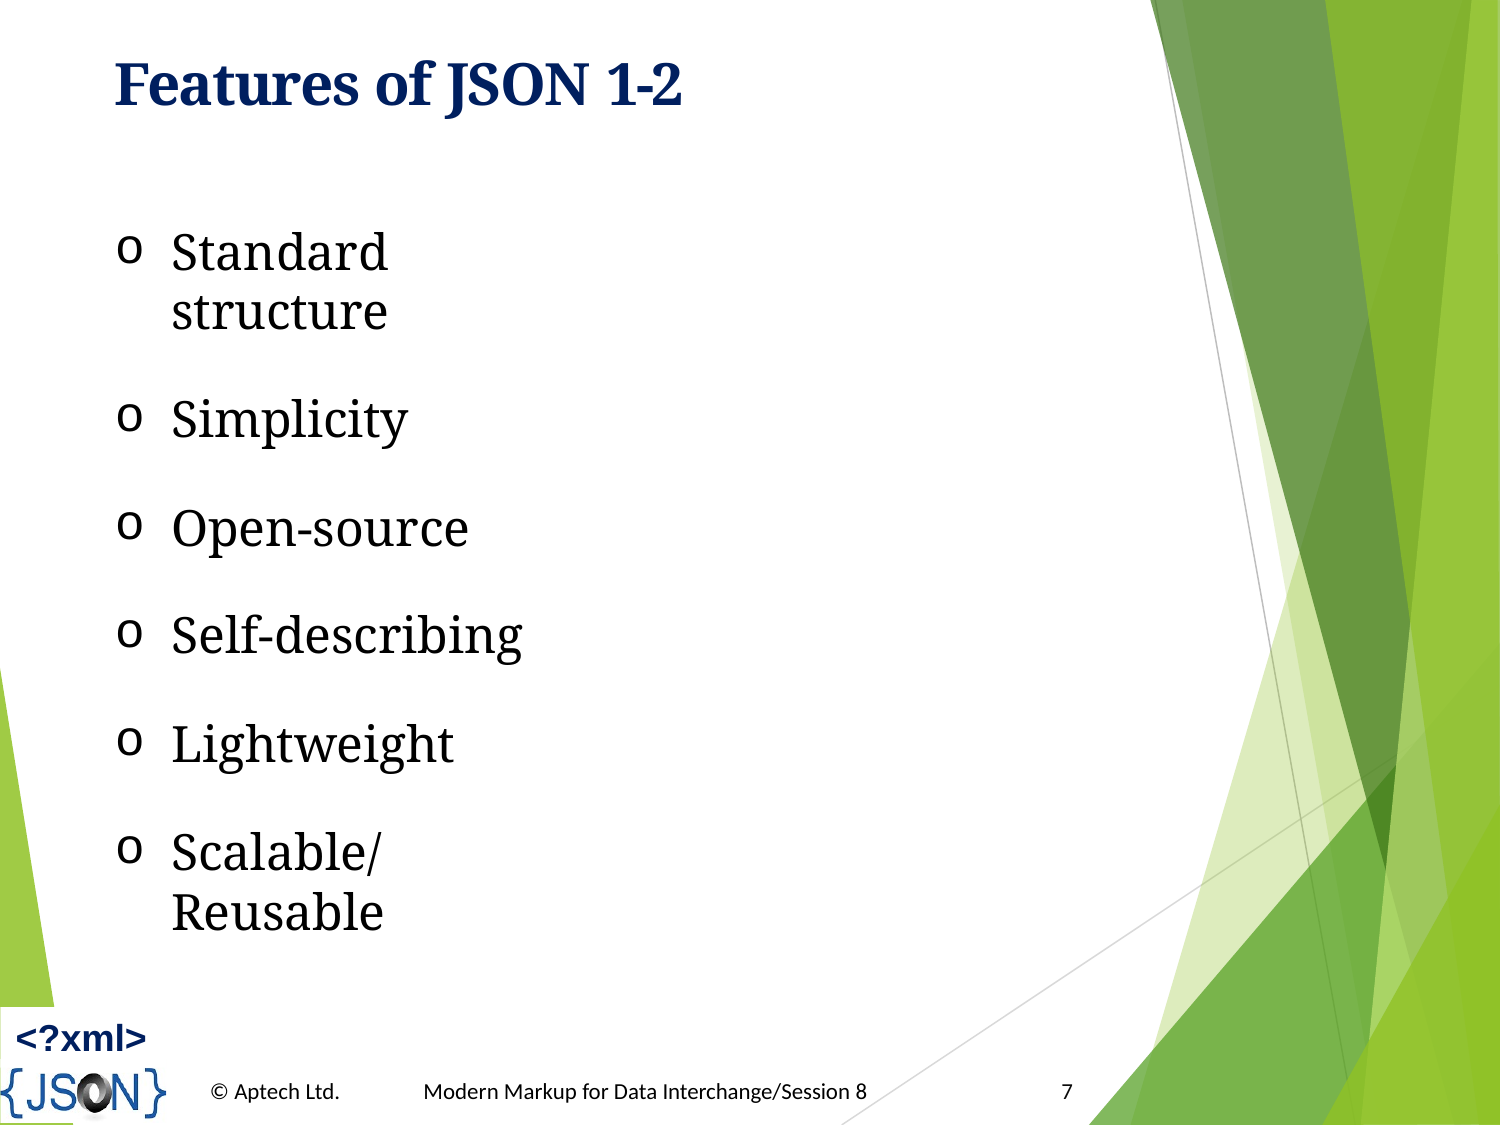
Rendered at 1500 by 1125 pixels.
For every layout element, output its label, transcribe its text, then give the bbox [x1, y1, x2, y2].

text_box <?xml> [13, 1015, 149, 1060]
slide_number 7 [1057, 1080, 1090, 1125]
picture [0, 1068, 167, 1123]
footer © Aptech Ltd. [207, 1080, 343, 1125]
slide_number Modern Markup for Data Interchange/Session 8 [421, 1080, 871, 1125]
title Features of JSON 1-2 [112, 45, 713, 236]
text_box Standard structure Simplicity Open-source Self-describing Lightweight Scalable/Reusable [112, 217, 590, 940]
